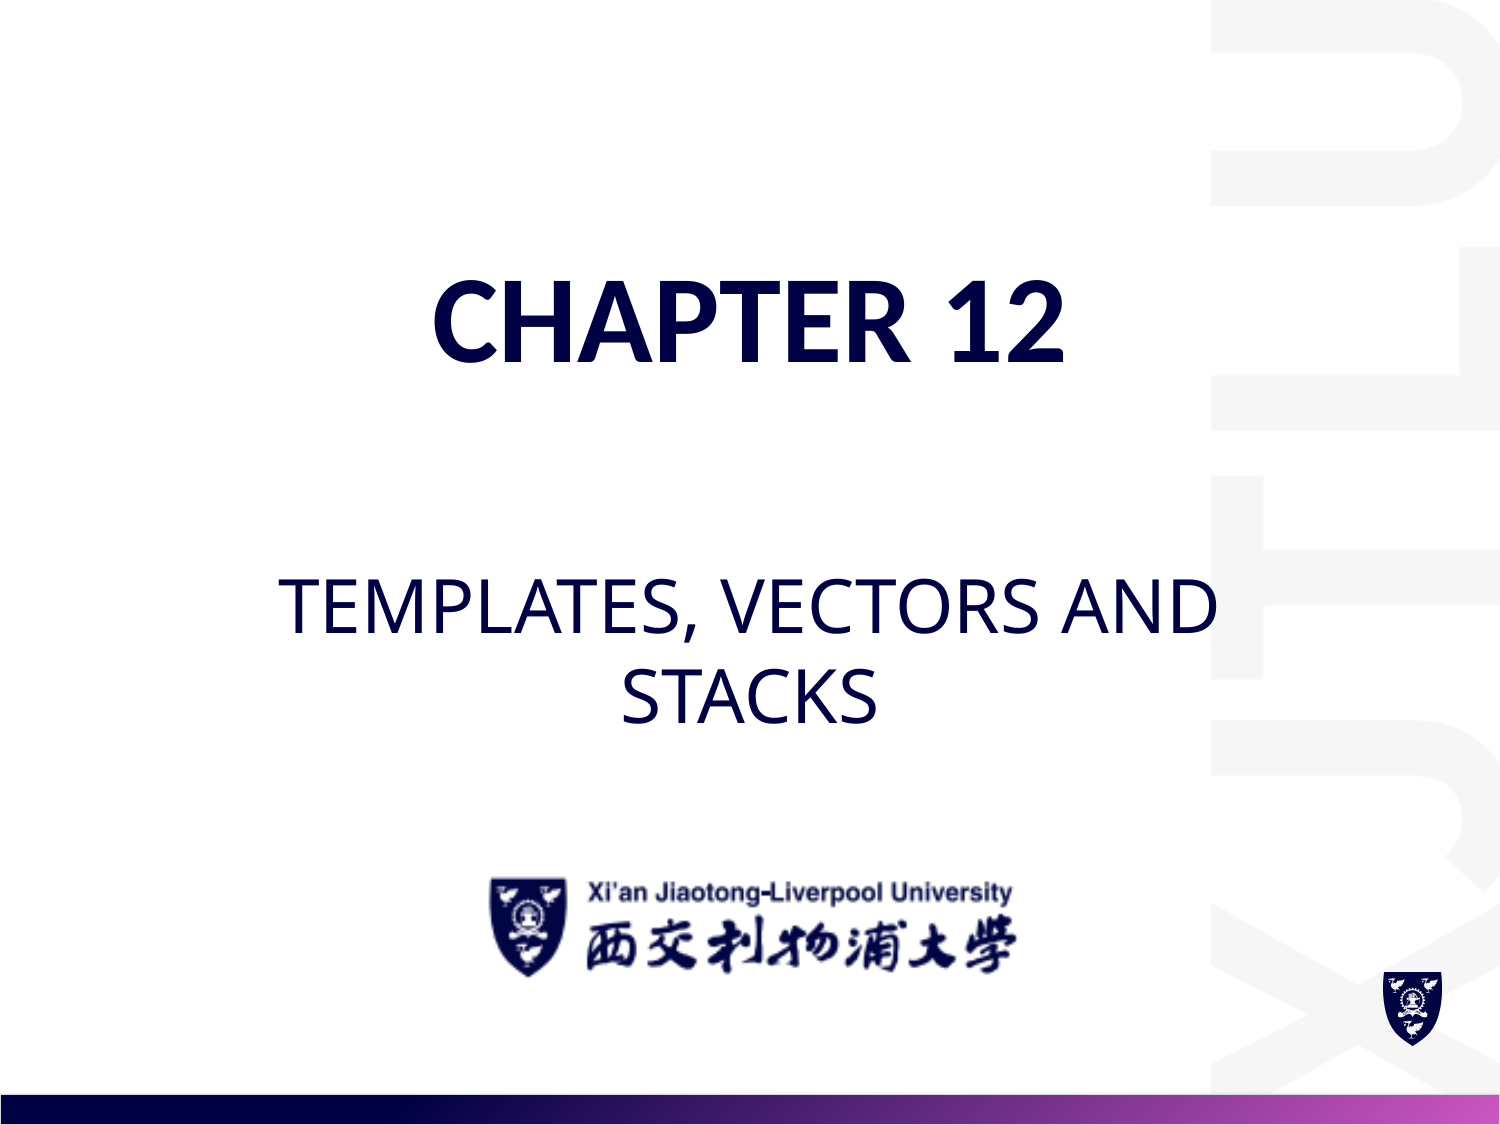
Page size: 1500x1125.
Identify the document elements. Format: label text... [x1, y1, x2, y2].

picture [1383, 972, 1442, 1046]
subtitle templates, vectors and stacks [225, 550, 1275, 788]
title Chapter 12 [112, 120, 1388, 504]
picture [474, 865, 1026, 985]
